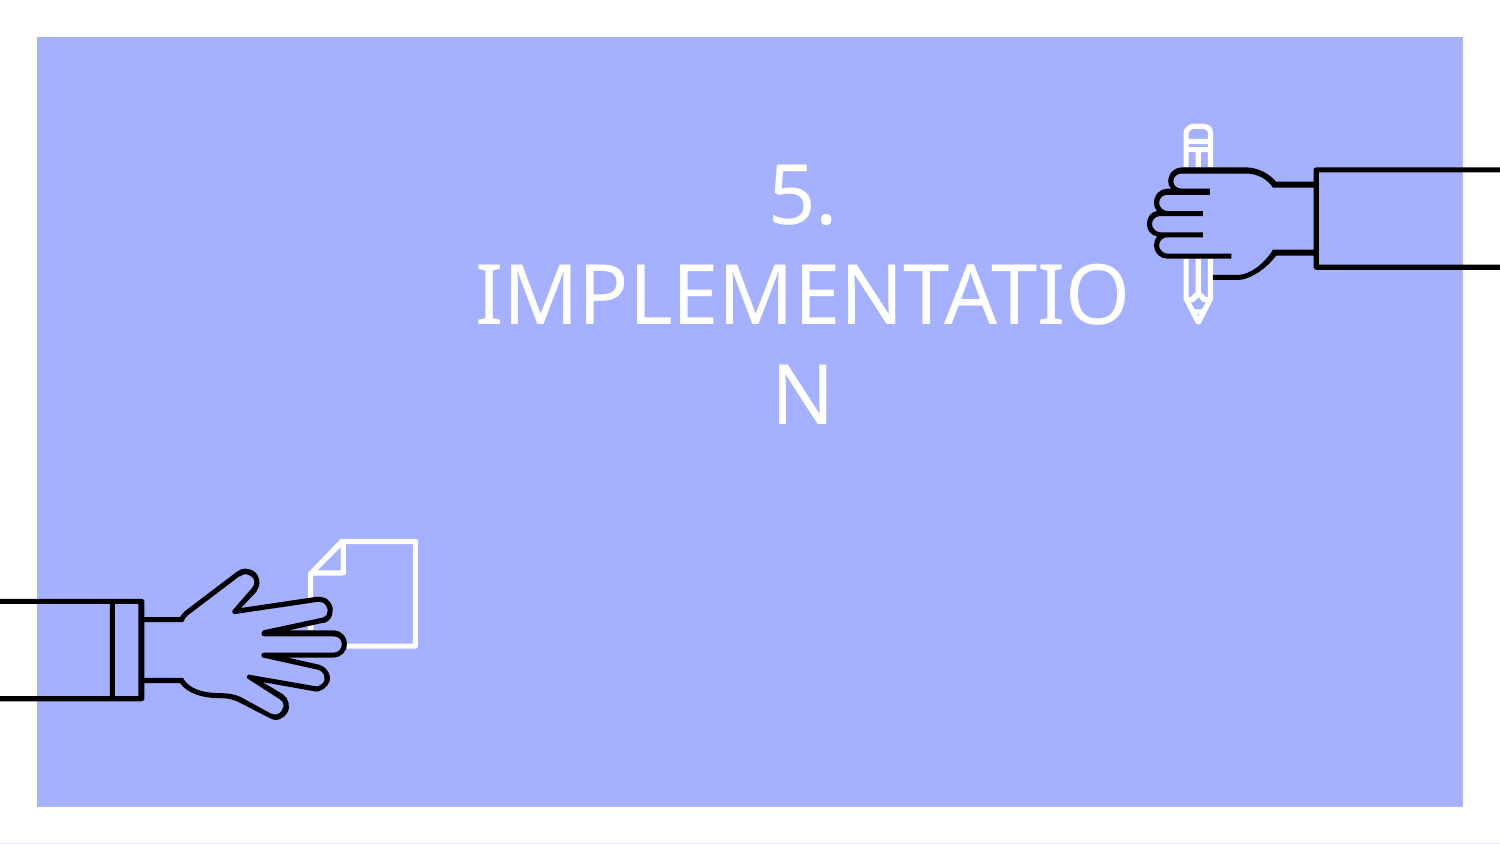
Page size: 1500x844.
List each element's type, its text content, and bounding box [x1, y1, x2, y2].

title 5. IMPLEMENTATION [430, 309, 1176, 557]
